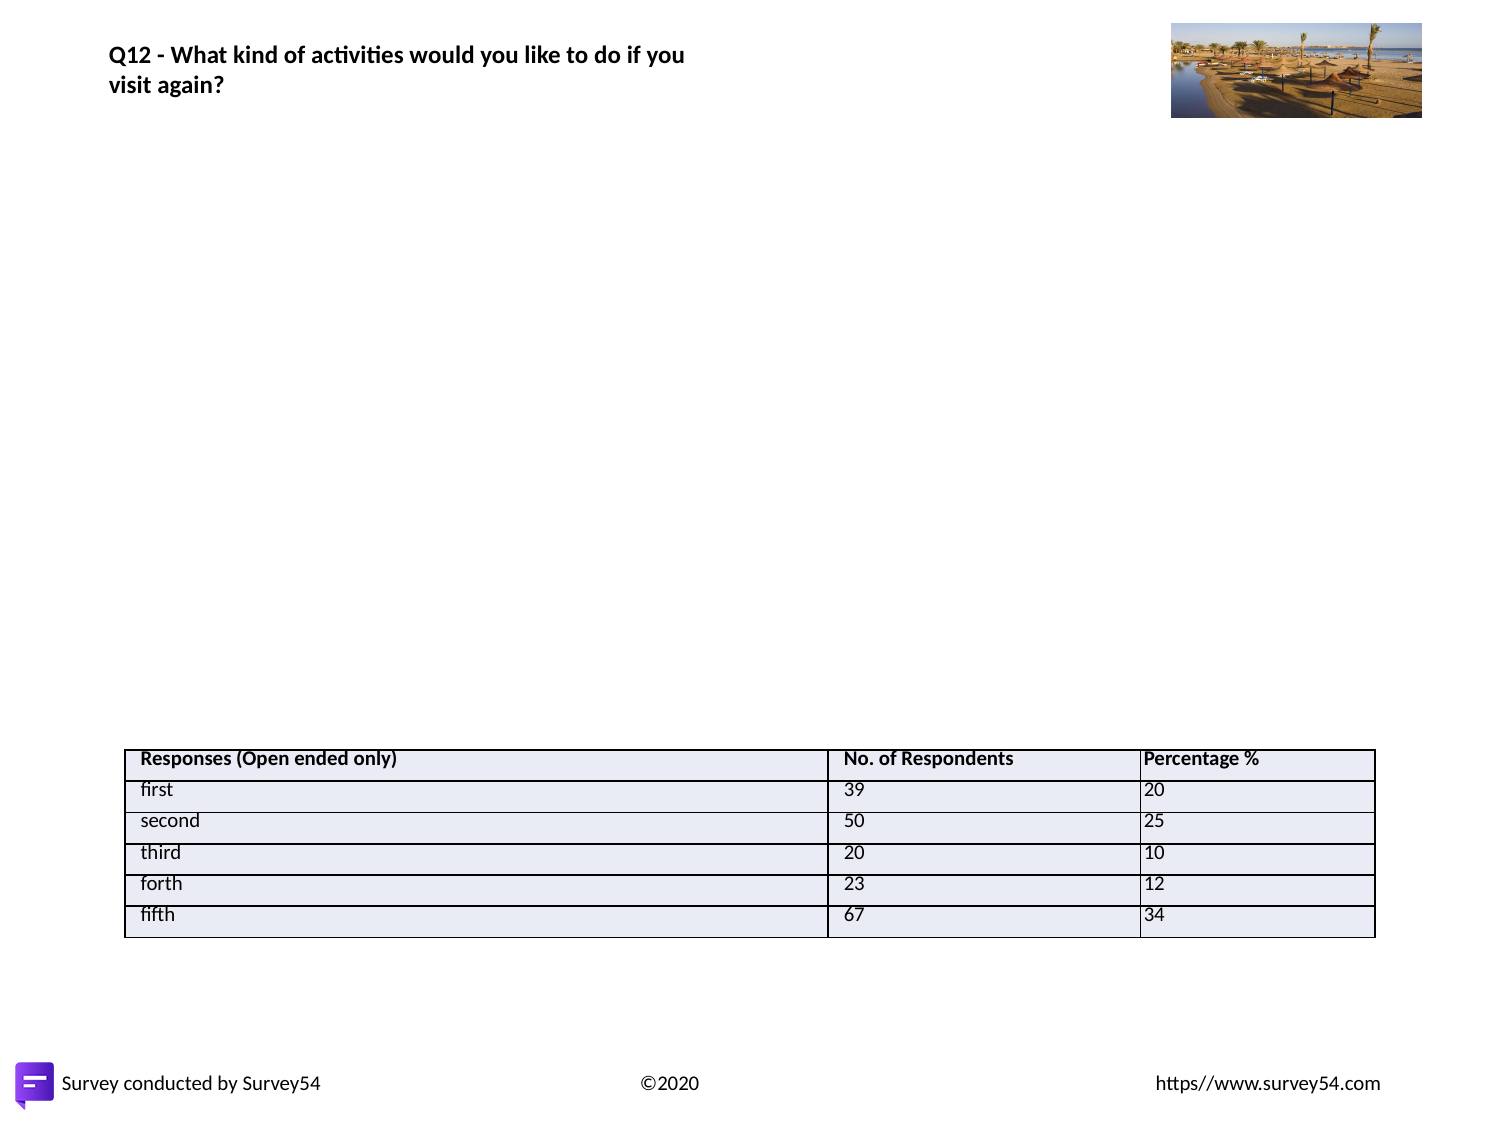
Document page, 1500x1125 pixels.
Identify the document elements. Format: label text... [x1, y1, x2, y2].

table_cell third [126, 845, 827, 874]
text_box https//www.survey54.com [1140, 1062, 1500, 1103]
table_cell first [126, 782, 827, 812]
text_box Q12 - What kind of activities would you like to do if you visit again? [93, 31, 719, 107]
table_cell 10 [1141, 845, 1374, 874]
table_cell fifth [126, 907, 827, 937]
text_box Survey conducted by Survey54 [54, 1062, 438, 1103]
table_cell 34 [1141, 907, 1374, 937]
table_cell 12 [1141, 876, 1374, 905]
table_header No. of Respondents [829, 751, 1140, 780]
text_box ©2020 [624, 1062, 782, 1103]
table_cell 23 [829, 876, 1140, 905]
table_cell 20 [1141, 782, 1374, 812]
table_cell 20 [829, 845, 1140, 874]
table_cell second [126, 813, 827, 843]
picture [1171, 23, 1423, 118]
table_header Percentage % [1141, 751, 1374, 780]
table_cell 25 [1141, 813, 1374, 843]
table_cell 67 [829, 907, 1140, 937]
table_header Responses (Open ended only) [126, 751, 827, 780]
table_cell forth [126, 876, 827, 905]
table_cell 39 [829, 782, 1140, 812]
table_cell 50 [829, 813, 1140, 843]
picture [15, 1062, 54, 1110]
